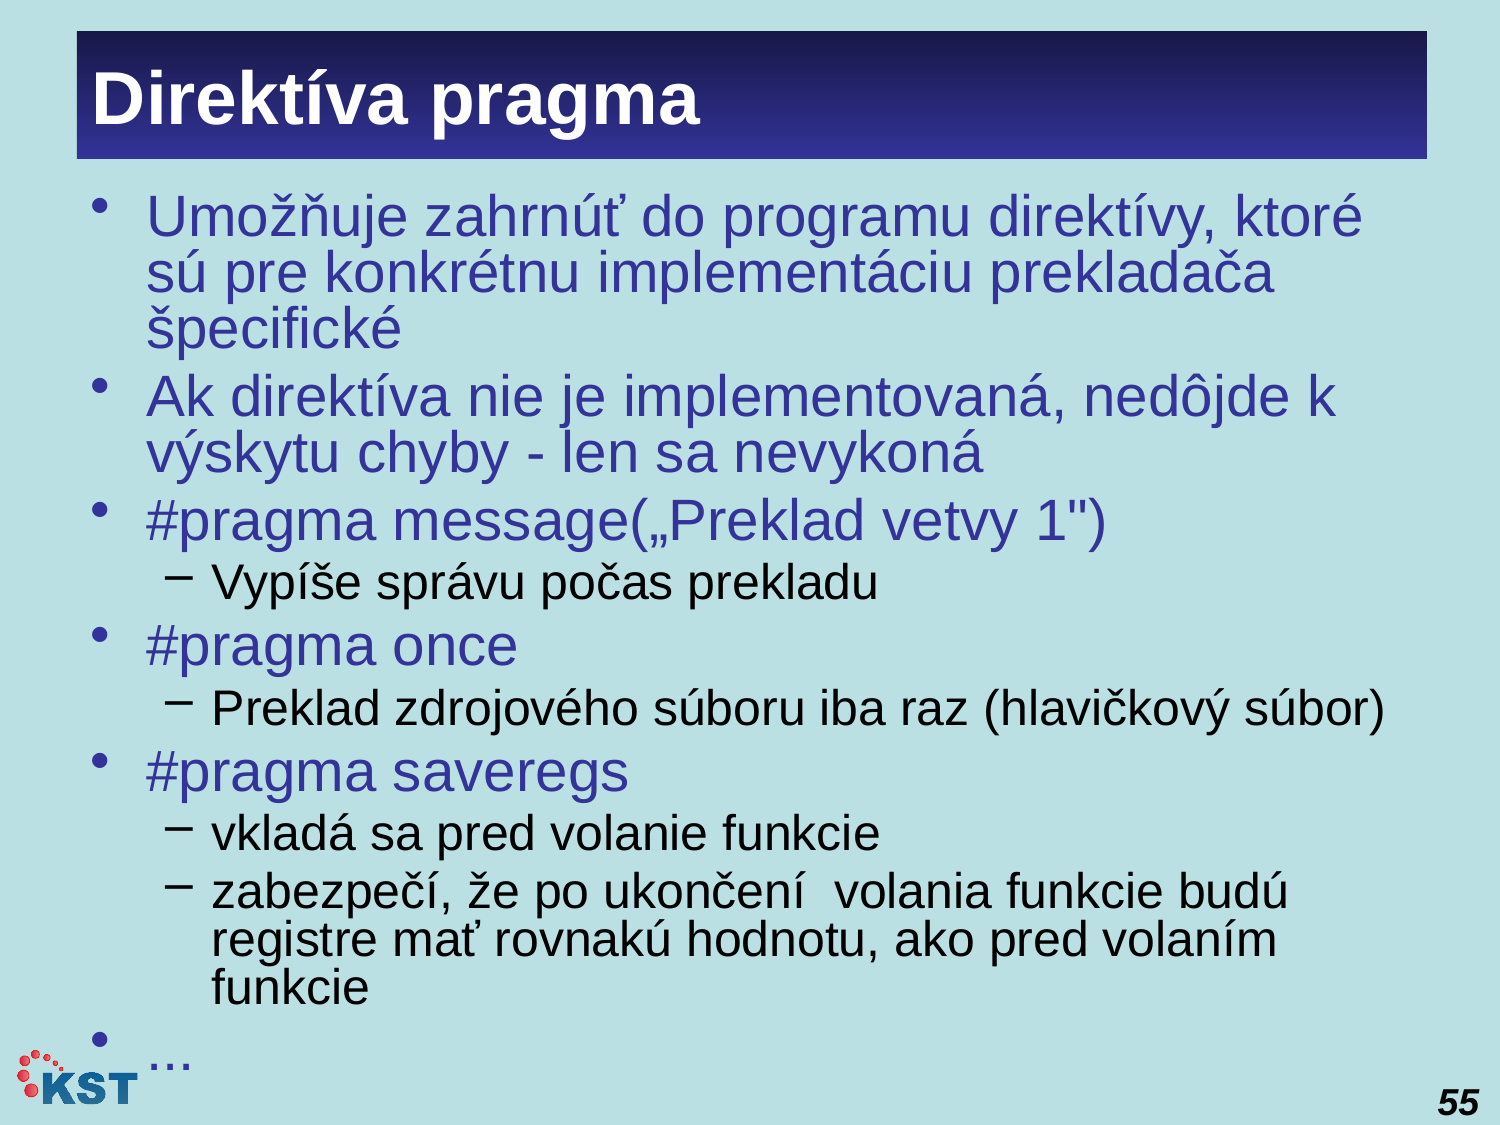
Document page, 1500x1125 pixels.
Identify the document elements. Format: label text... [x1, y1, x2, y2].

title Direktíva pragma [76, 30, 1428, 159]
slide_number 55 [1414, 1070, 1495, 1118]
picture [17, 1049, 140, 1109]
list Umožňuje zahrnúť do programu direktívy, ktoré sú pre konkrétnu implementáciu prekladača špecifické Ak direktíva nie je implementovaná, nedôjde k výskytu chyby - len sa nevykoná #pragma message(„Preklad vetvy 1") Vypíše správu počas prekladu #pragma once Preklad zdrojového súboru iba raz (hlavičkový súbor) #pragma saveregs vkladá sa pred volanie funkcie zabezpečí, že po ukončení volania funkcie budú registre mať rovnakú hodnotu, ako pred volaním funkcie ... [75, 184, 1425, 1125]
